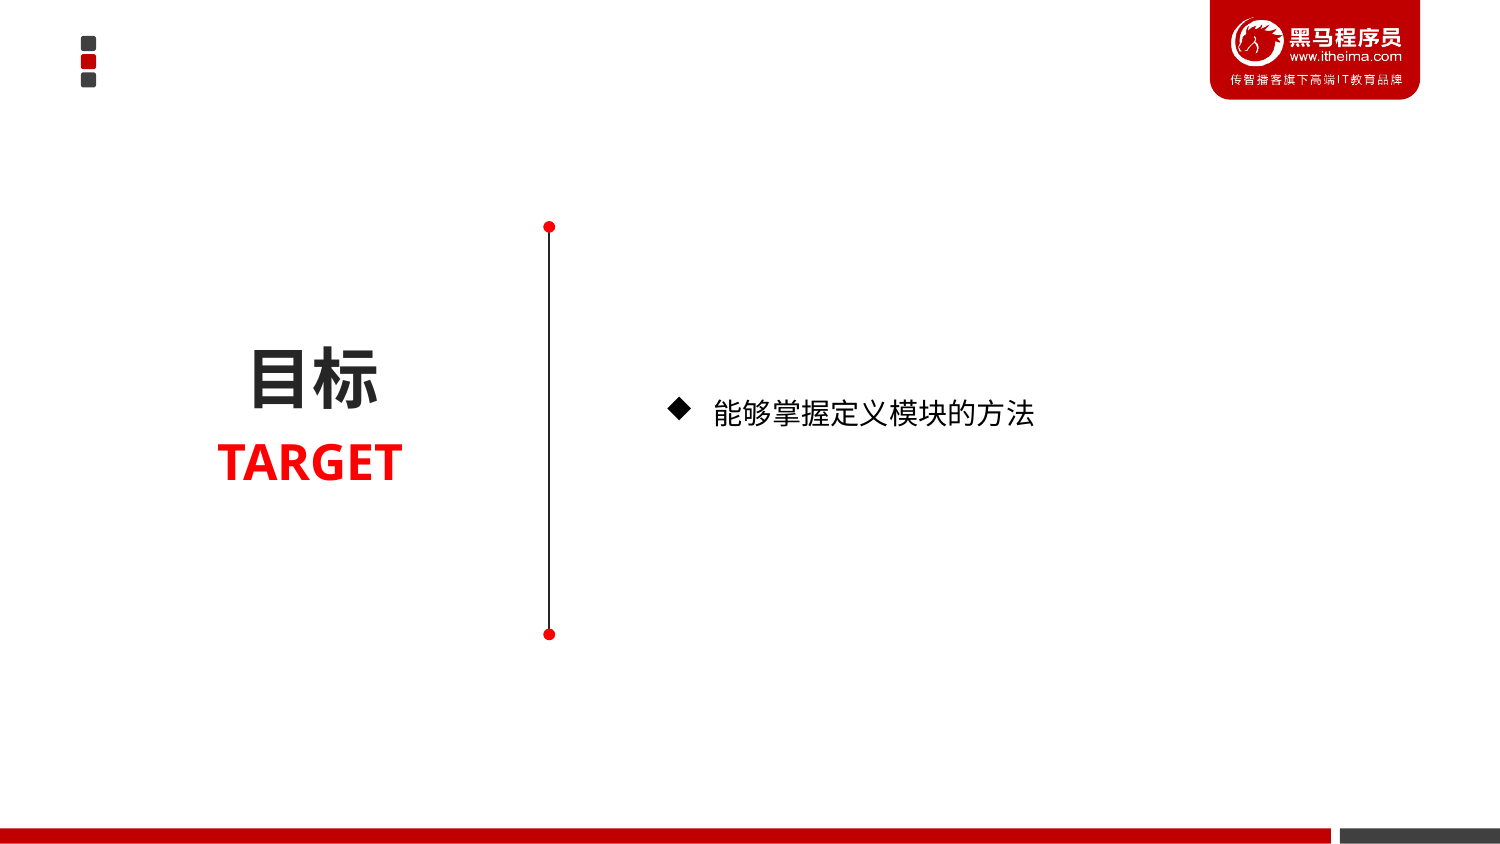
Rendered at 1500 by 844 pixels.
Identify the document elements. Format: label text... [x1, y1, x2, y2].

text_box [541, 219, 558, 234]
text_box TARGET [206, 422, 544, 507]
text_box 目标 [171, 315, 454, 449]
text_box 能够掌握定义模块的方法 [650, 352, 1051, 438]
text_box [541, 628, 558, 643]
picture [1212, 8, 1421, 94]
